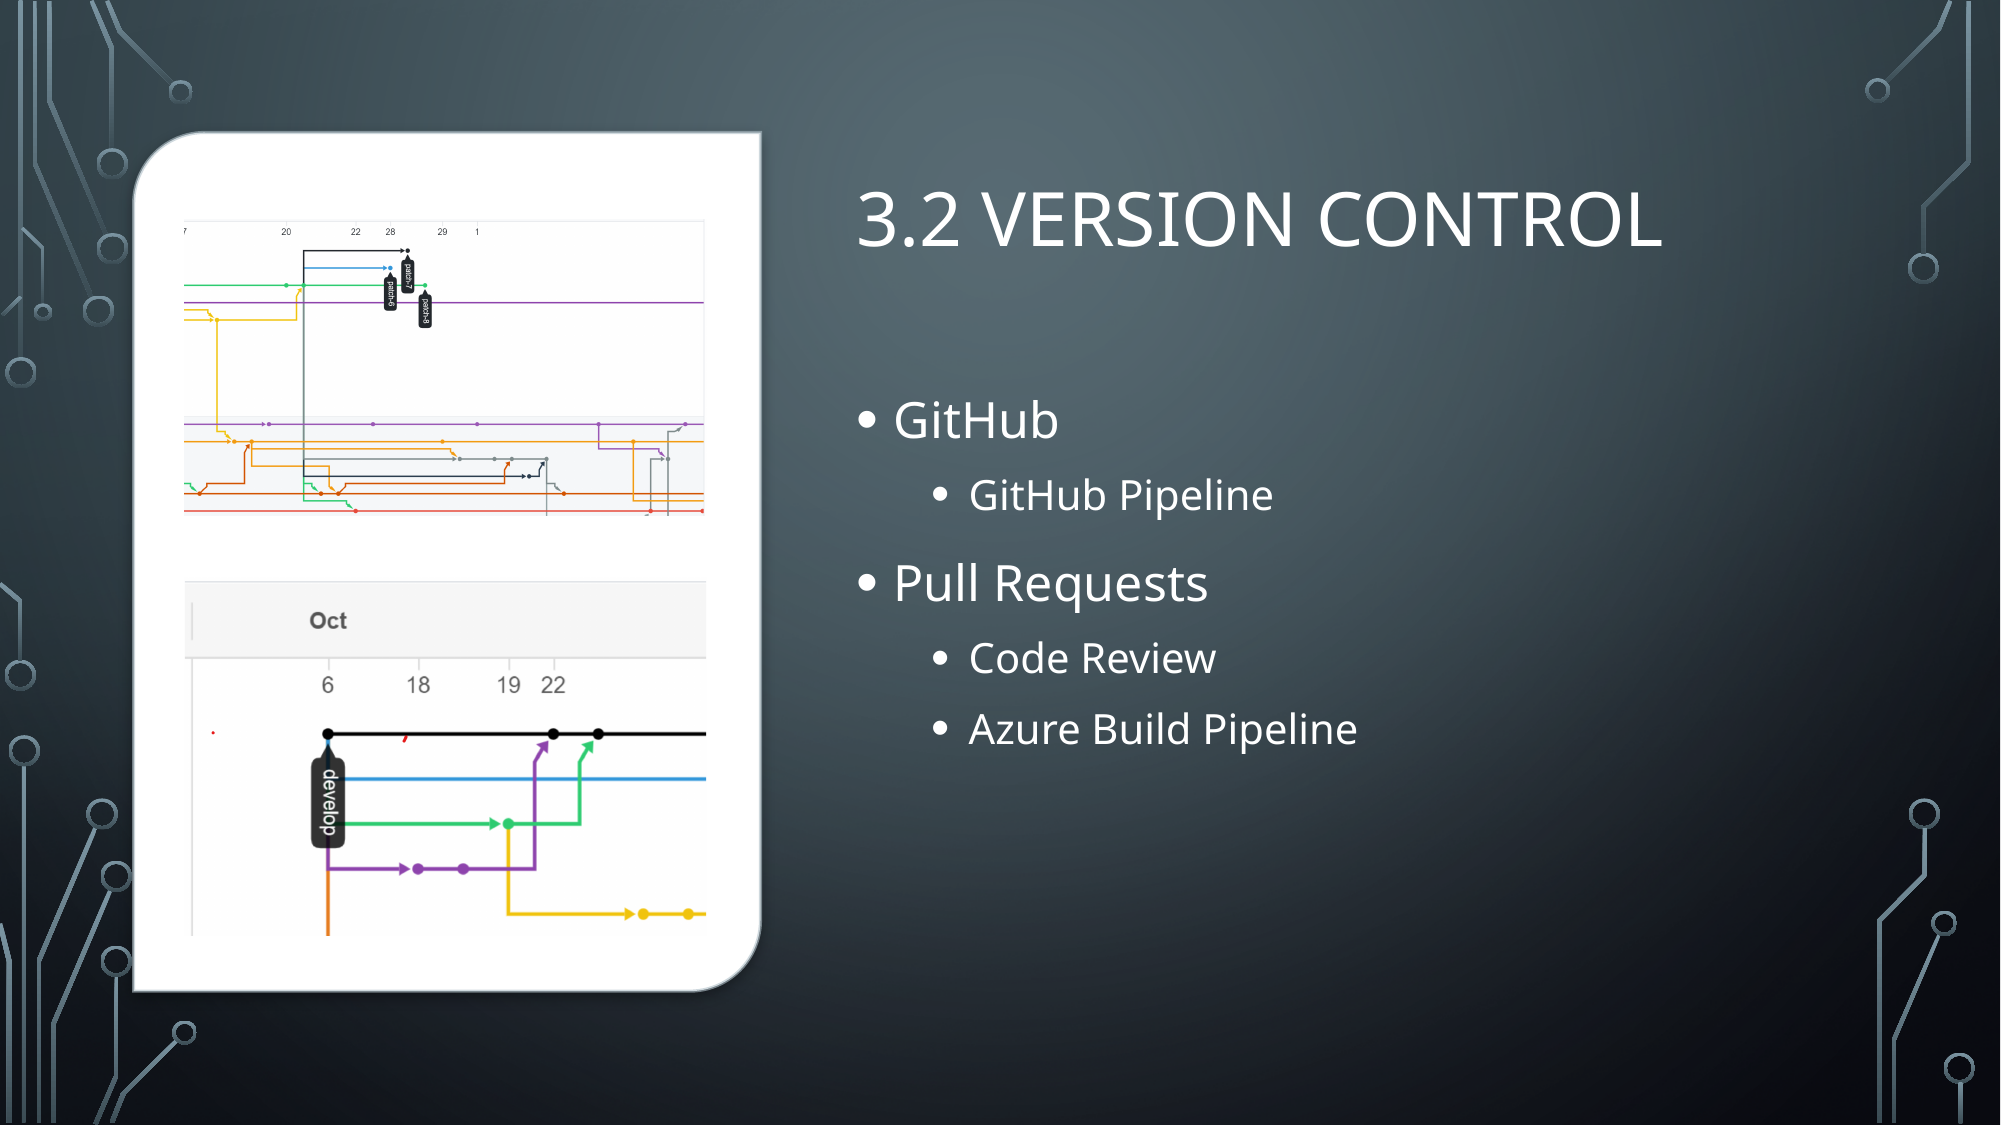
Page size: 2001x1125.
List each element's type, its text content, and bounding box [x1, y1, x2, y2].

text_box [132, 131, 762, 993]
picture [184, 219, 707, 516]
title 3.2 Version Control [841, 101, 1857, 344]
picture [184, 577, 707, 936]
list GitHub GitHub Pipeline Pull Requests Code Review Azure Build Pipeline [841, 369, 1857, 950]
